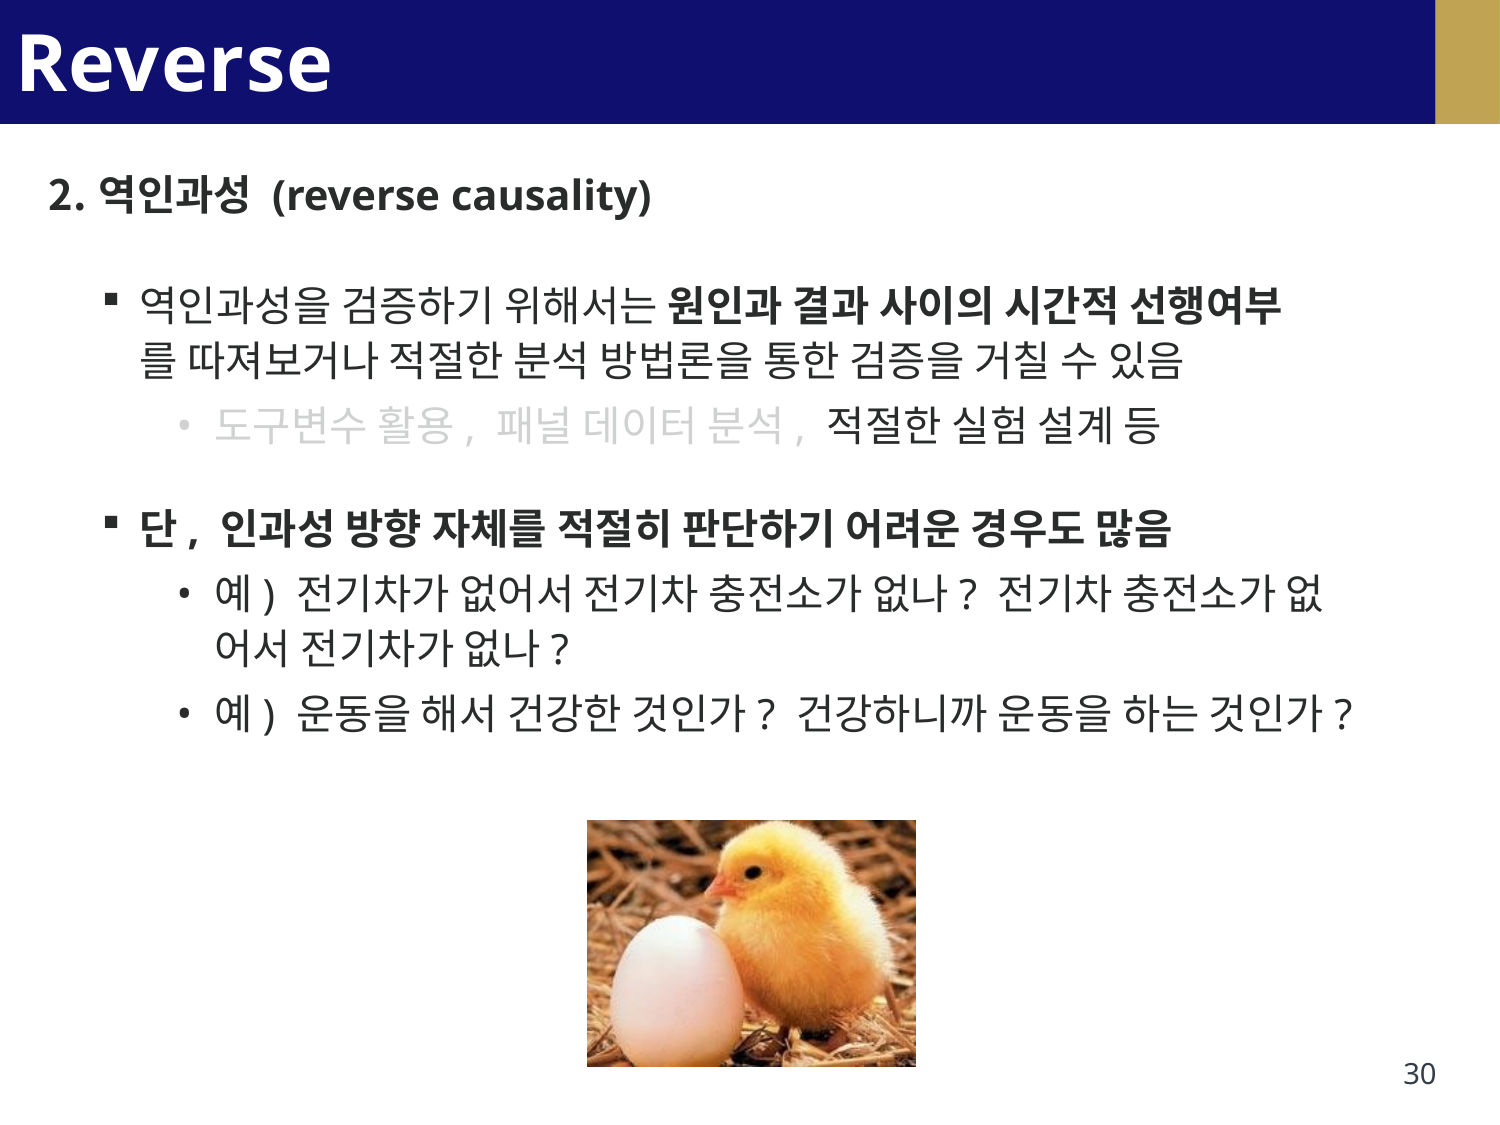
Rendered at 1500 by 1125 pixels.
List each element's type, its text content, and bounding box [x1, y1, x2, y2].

text_box 역인과성 (reverse causality) 역인과성을 검증하기 위해서는 원인과 결과 사이의 시간적 선행여부 를 따져보거나 적절한 분석 방법론을 통한 검증을 거칠 수 있음 도구변수 활용, 패널 데이터 분석, 적절한 실험 설계 등 단, 인과성 방향 자체를 적절히 판단하기 어려운 경우도 많음 예) 전기차가 없어서 전기차 충전소가 없나? 전기차 충전소가 없 어서 전기차가 없나? 예) 운동을 해서 건강한 것인가? 건강하니까 운동을 하는 것인가? [46, 166, 1427, 738]
picture [586, 819, 917, 1068]
title Reverse Causality [12, 10, 705, 203]
slide_number 30 [1397, 1050, 1442, 1125]
